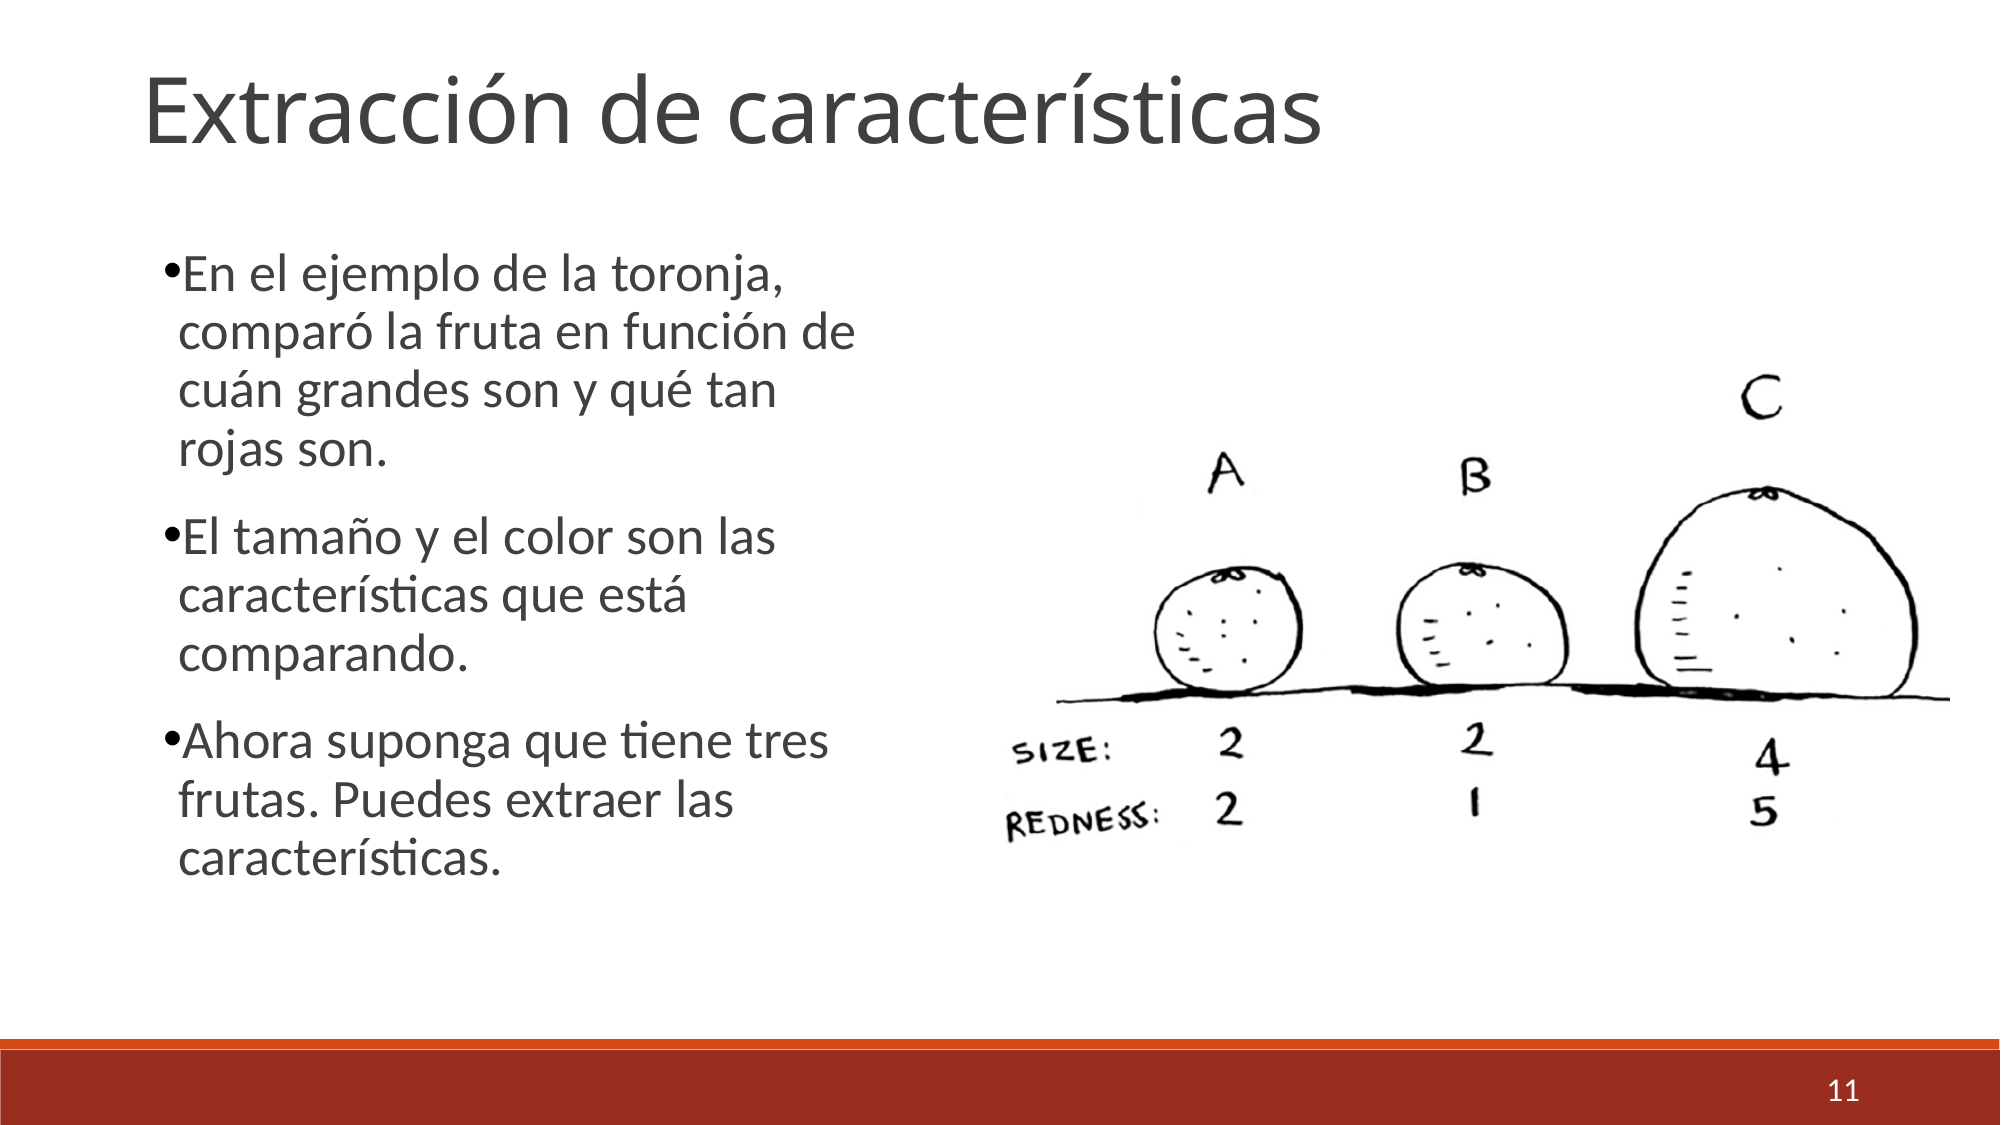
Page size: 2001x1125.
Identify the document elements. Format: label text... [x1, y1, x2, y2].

text_box En el ejemplo de la toronja, comparó la fruta en función de cuán grandes son y qué tan rojas son. El tamaño y el color son las características que está comparando. Ahora suponga que tiene tres frutas. Puedes extraer las características. [148, 236, 898, 1017]
text_box Extracción de características [126, 61, 1821, 201]
picture [1000, 357, 1951, 869]
slide_number 11 [126, 1061, 1875, 1115]
